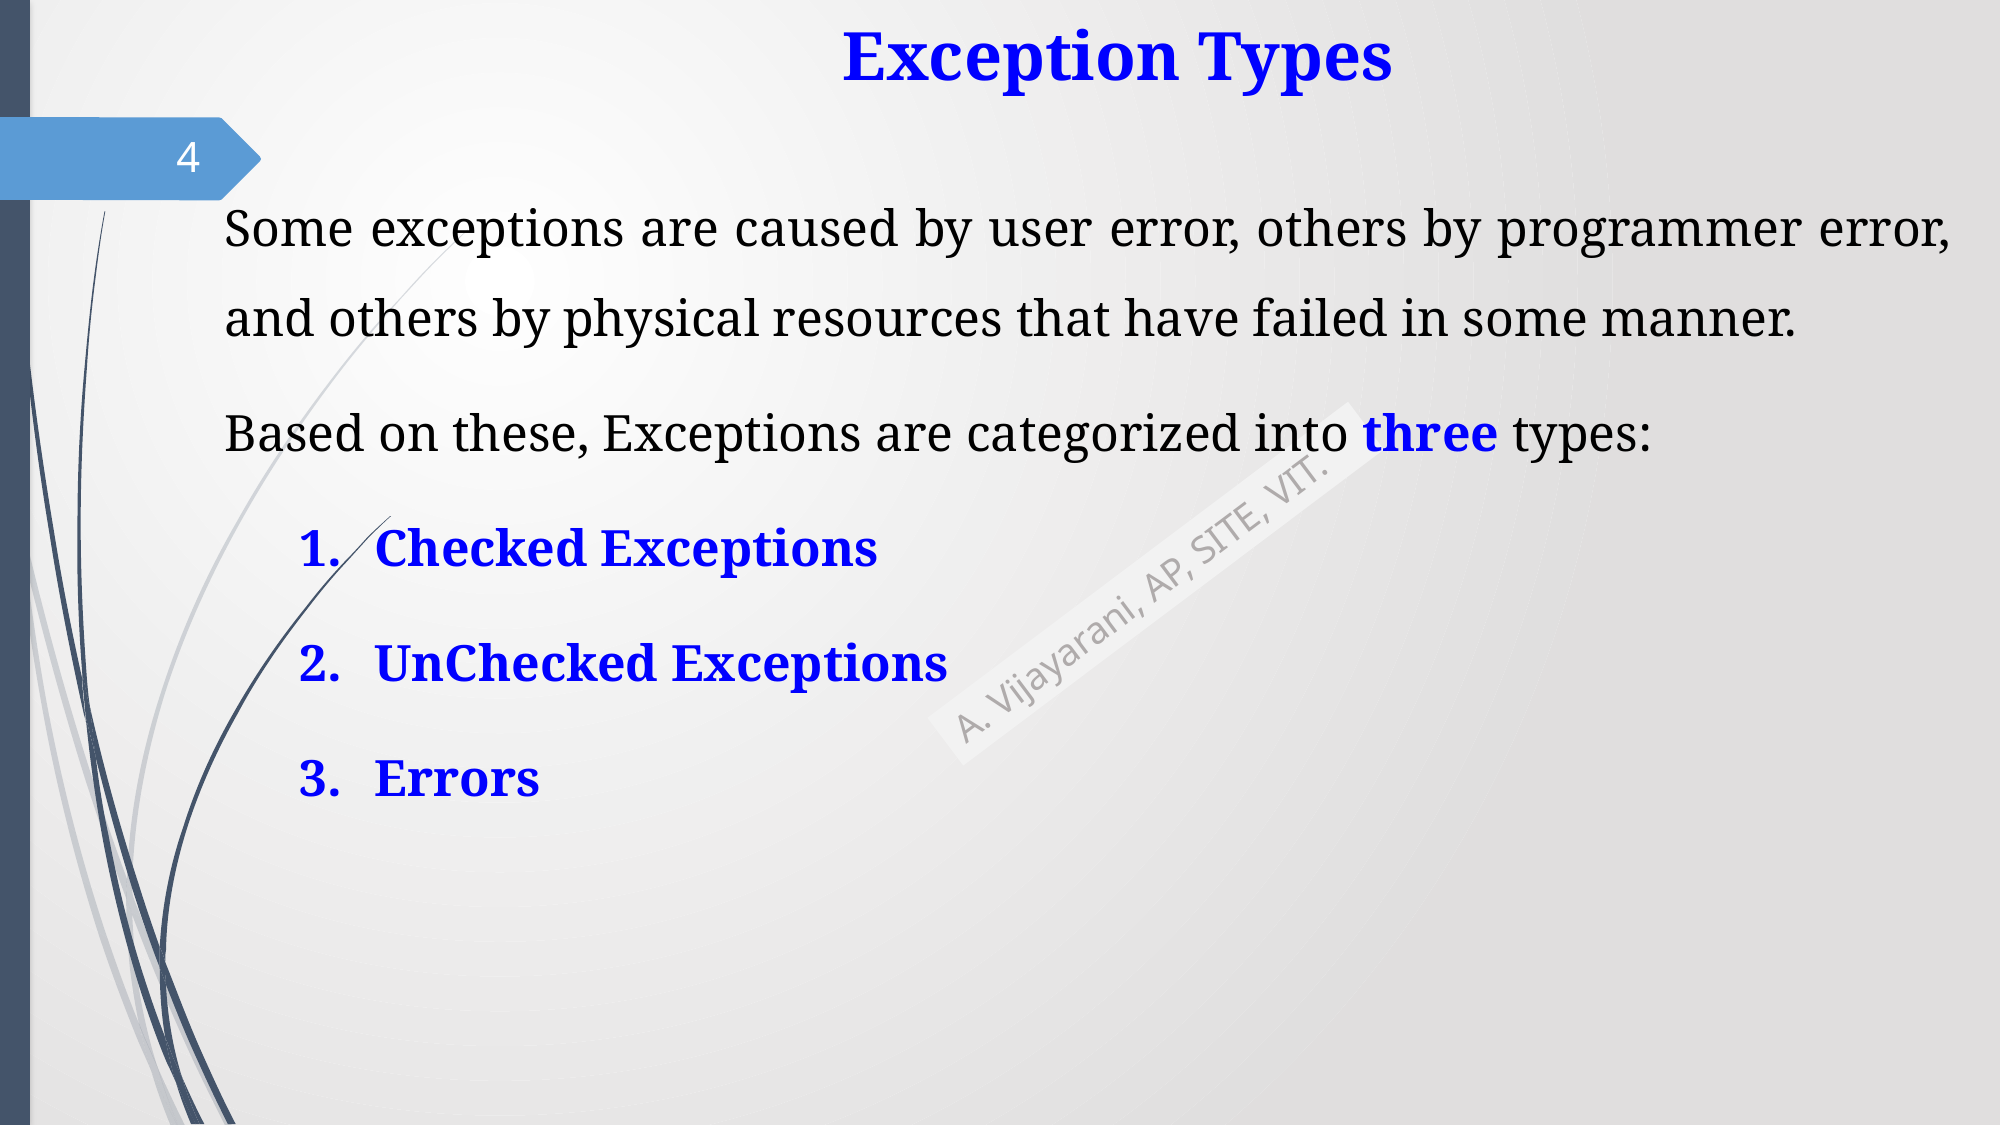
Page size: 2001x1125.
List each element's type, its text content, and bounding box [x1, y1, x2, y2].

slide_number 4 [87, 129, 216, 190]
title Exception Types [271, 6, 1966, 97]
text_box Some exceptions are caused by user error, others by programmer error, and others by physical resources that have failed in some manner. Based on these, Exceptions are categorized into three types: Checked Exceptions UnChecked Exceptions Errors [209, 159, 1966, 814]
